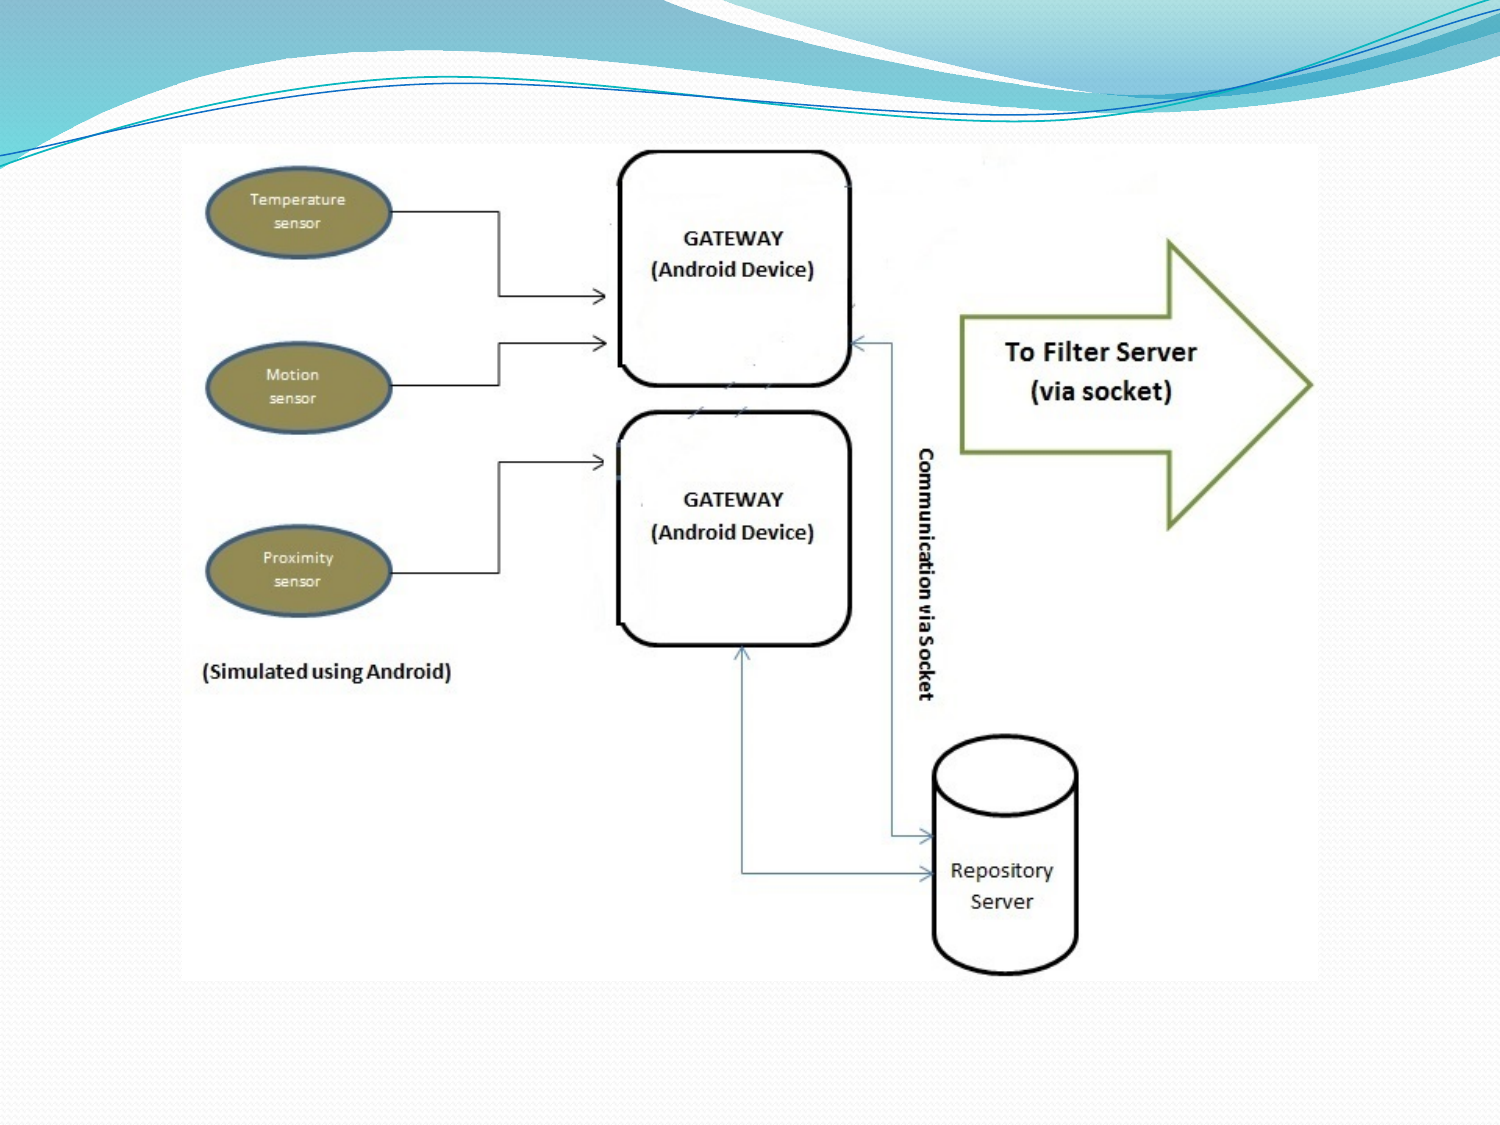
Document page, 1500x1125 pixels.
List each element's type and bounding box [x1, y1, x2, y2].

picture [181, 144, 1319, 981]
